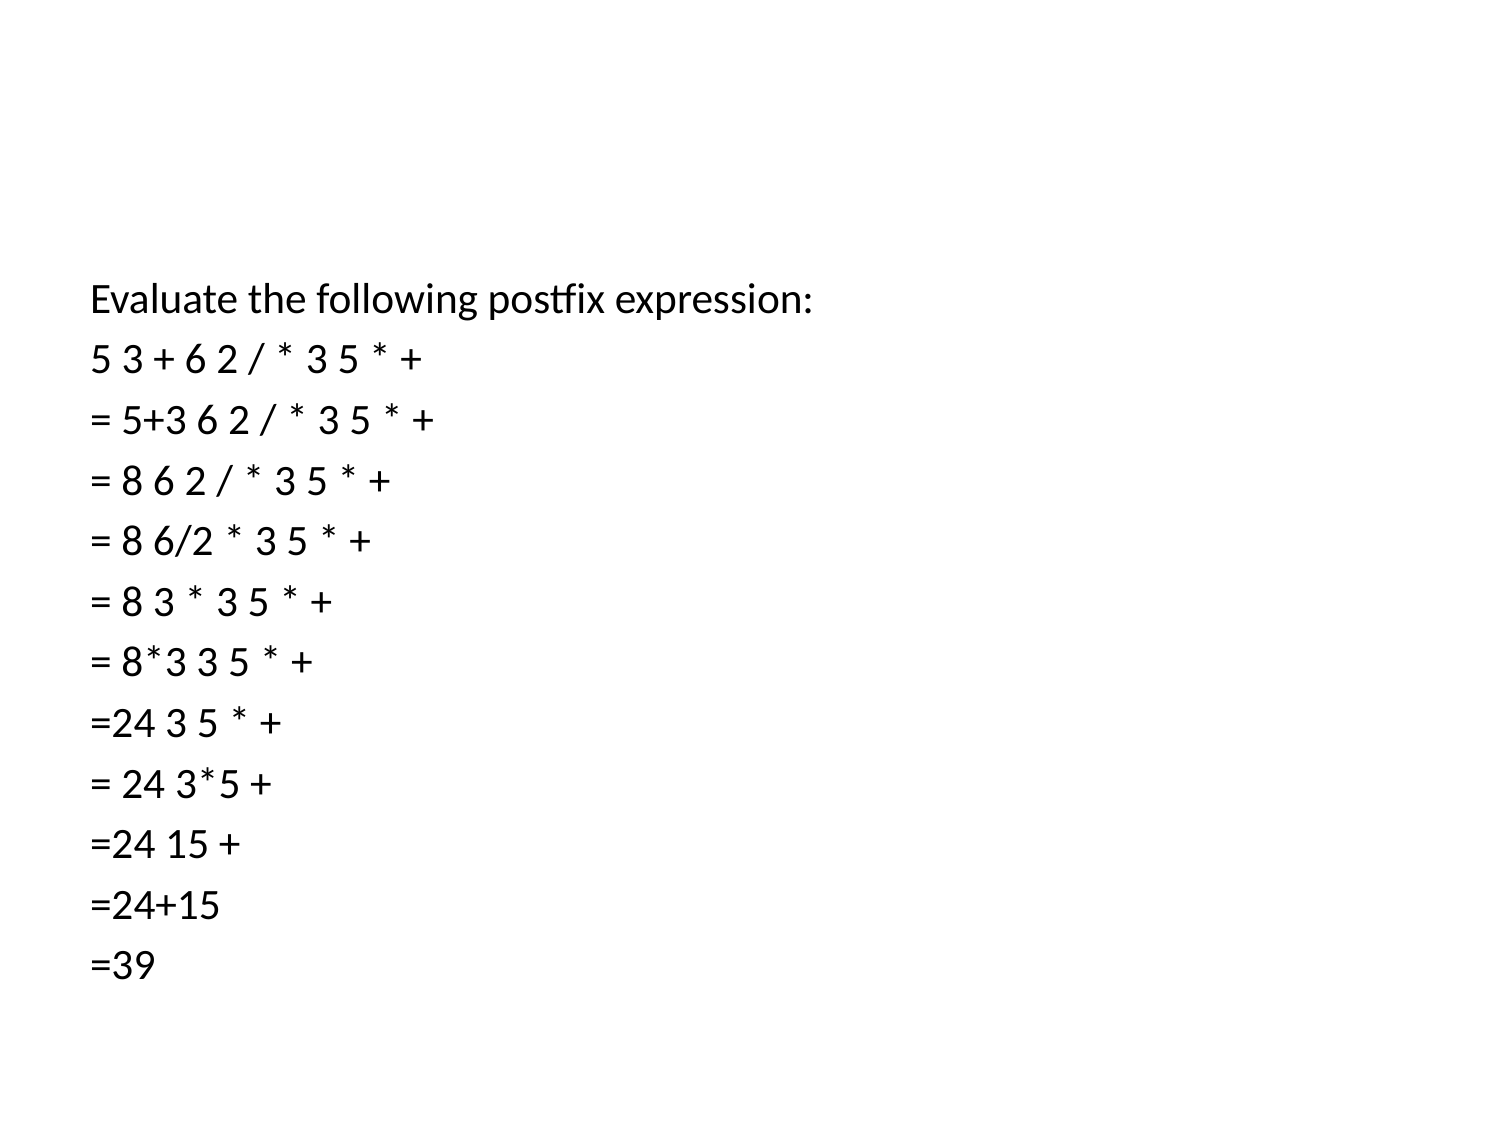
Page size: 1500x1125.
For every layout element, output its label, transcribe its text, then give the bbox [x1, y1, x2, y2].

list Evaluate the following postfix expression: 5 3 + 6 2 / * 3 5 * + = 5+3 6 2 / * 3 5 * + = 8 6 2 / * 3 5 * + = 8 6/2 * 3 5 * + = 8 3 * 3 5 * + = 8*3 3 5 * + =24 3 5 * + = 24 3*5 + =24 15 + =24+15 =39 [75, 262, 1425, 1005]
